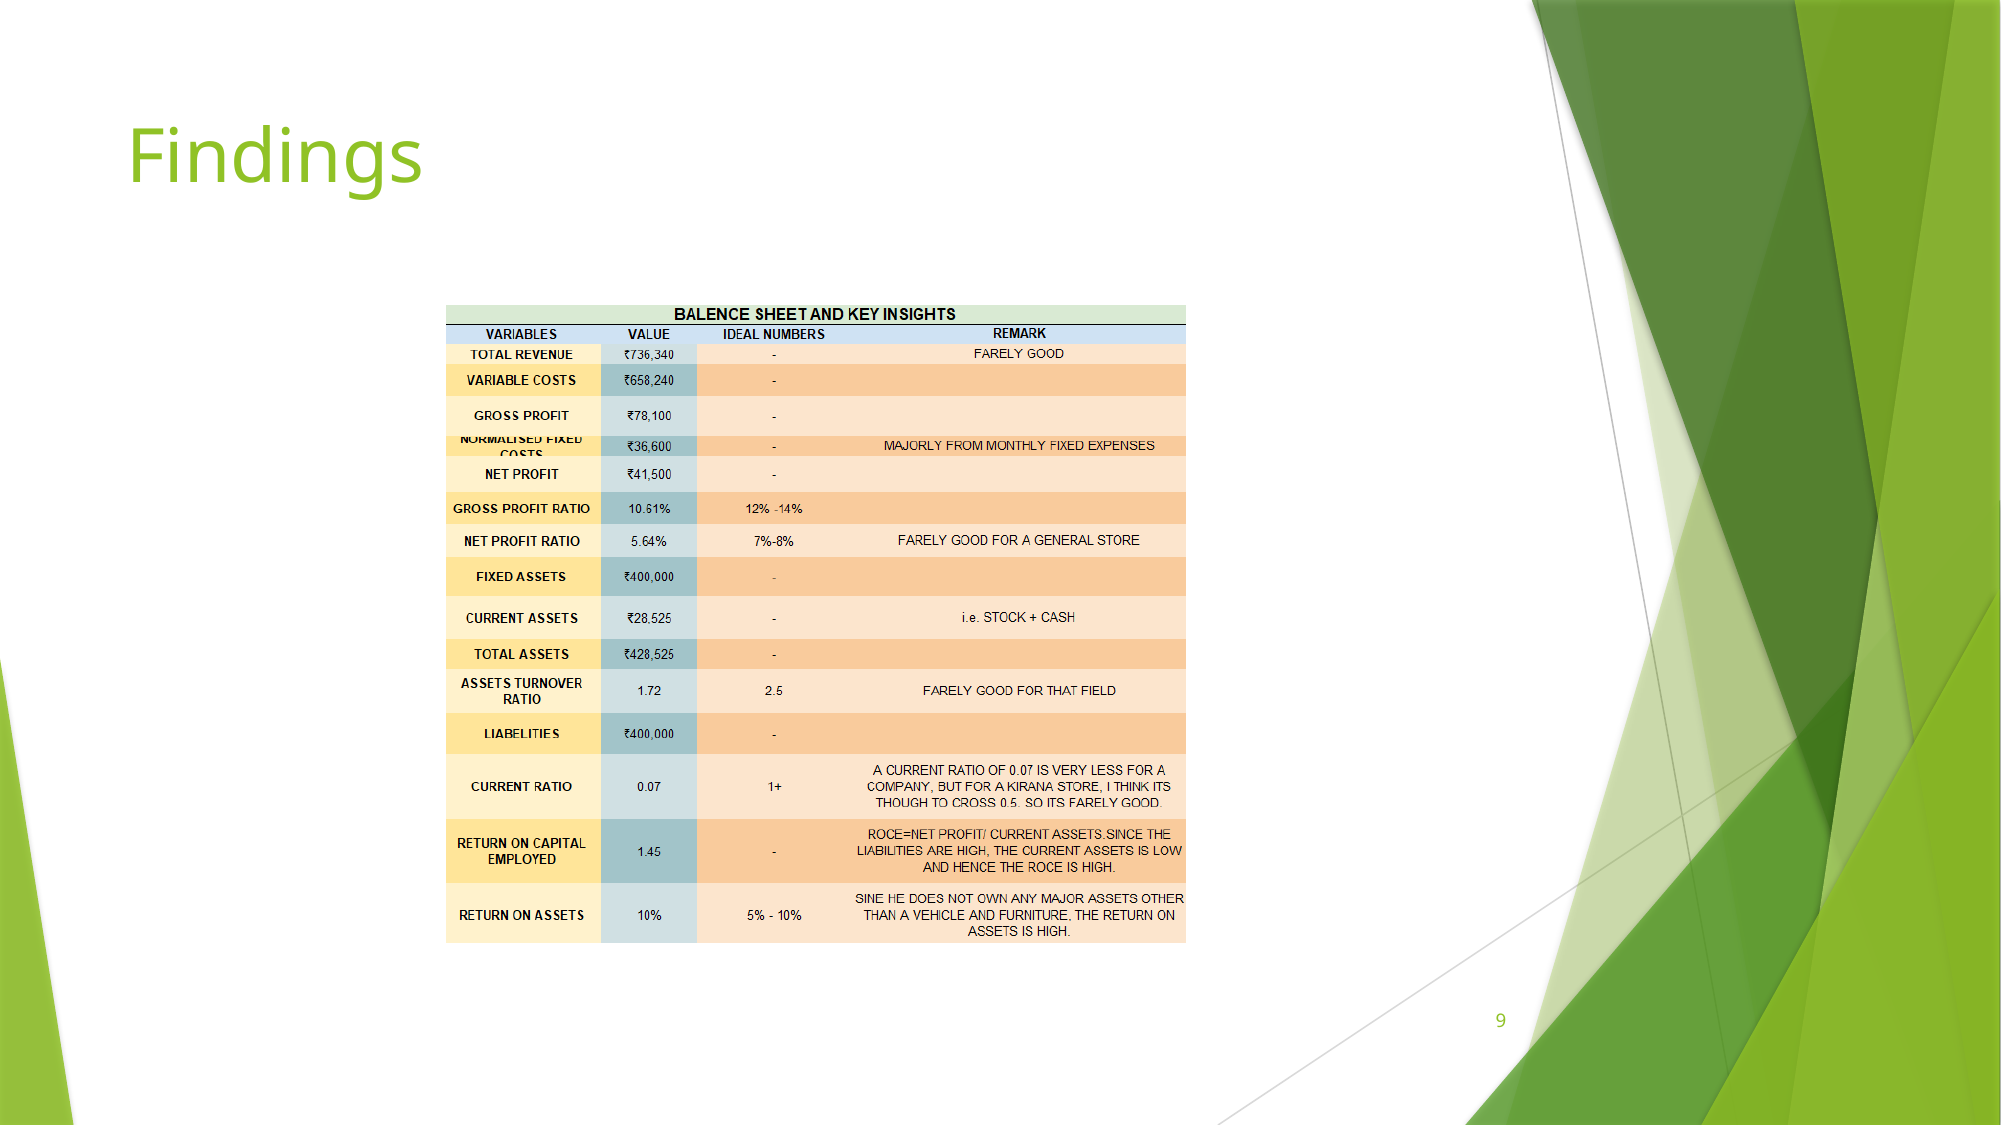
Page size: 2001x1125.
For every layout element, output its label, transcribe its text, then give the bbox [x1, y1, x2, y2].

slide_number 9 [1409, 991, 1522, 1051]
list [446, 305, 1187, 944]
title Findings [111, 99, 1522, 317]
